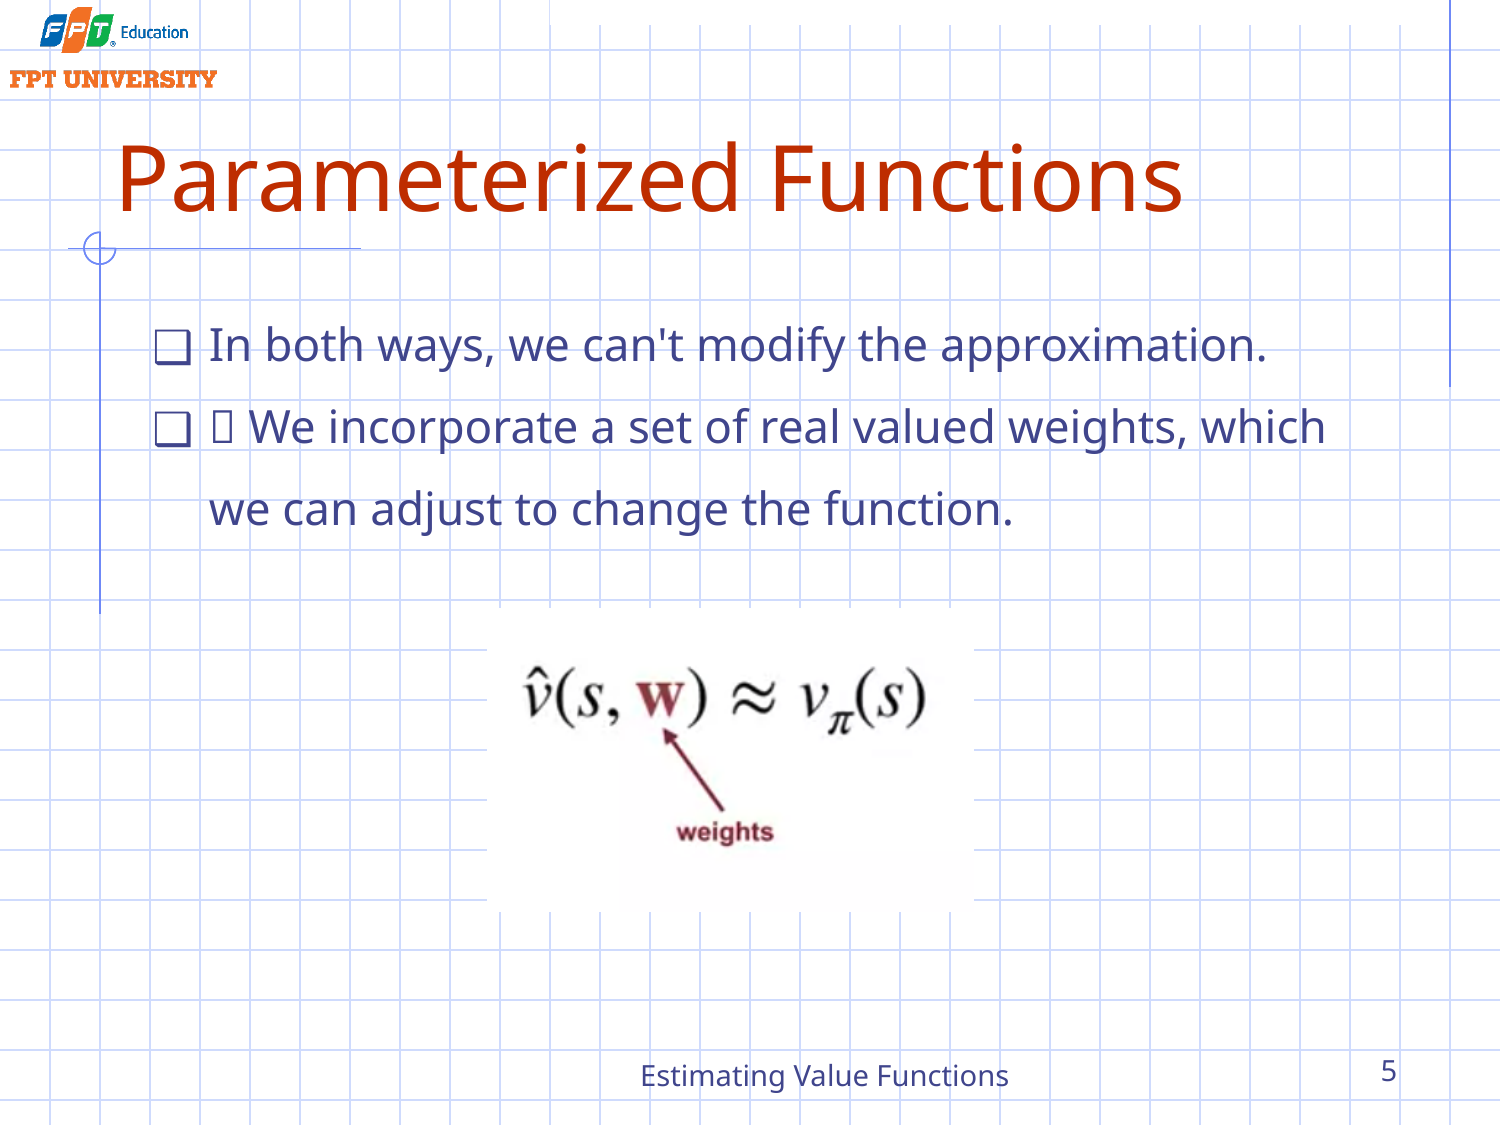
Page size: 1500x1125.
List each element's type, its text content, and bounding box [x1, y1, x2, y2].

text_box Estimating Value Functions [587, 1024, 1063, 1100]
text_box 5 [1099, 1024, 1413, 1100]
title Parameterized Functions [99, 50, 1375, 238]
picture [487, 608, 974, 912]
list In both ways, we can't modify the approximation.  We incorporate a set of real valued weights, which we can adjust to change the function. [137, 280, 1400, 988]
picture [10, 6, 217, 88]
